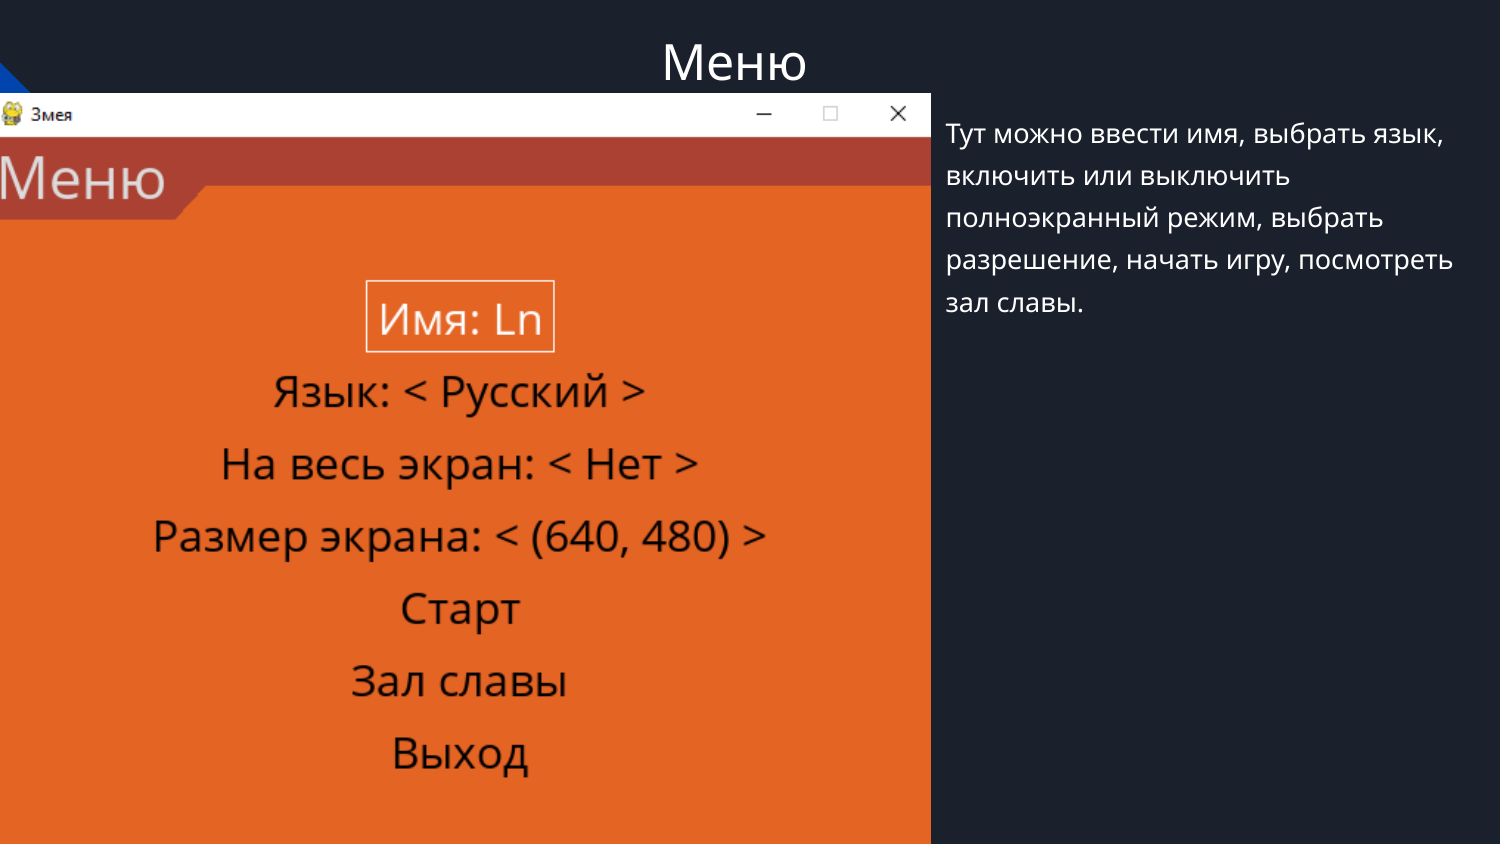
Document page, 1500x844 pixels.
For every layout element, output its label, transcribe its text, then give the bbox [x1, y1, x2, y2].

title Меню [646, 11, 854, 92]
picture [0, 93, 931, 844]
list Тут можно ввести имя, выбрать язык, включить или выключить полноэкранный режим, выбрать разрешение, начать игру, посмотреть зал славы. [931, 93, 1500, 844]
